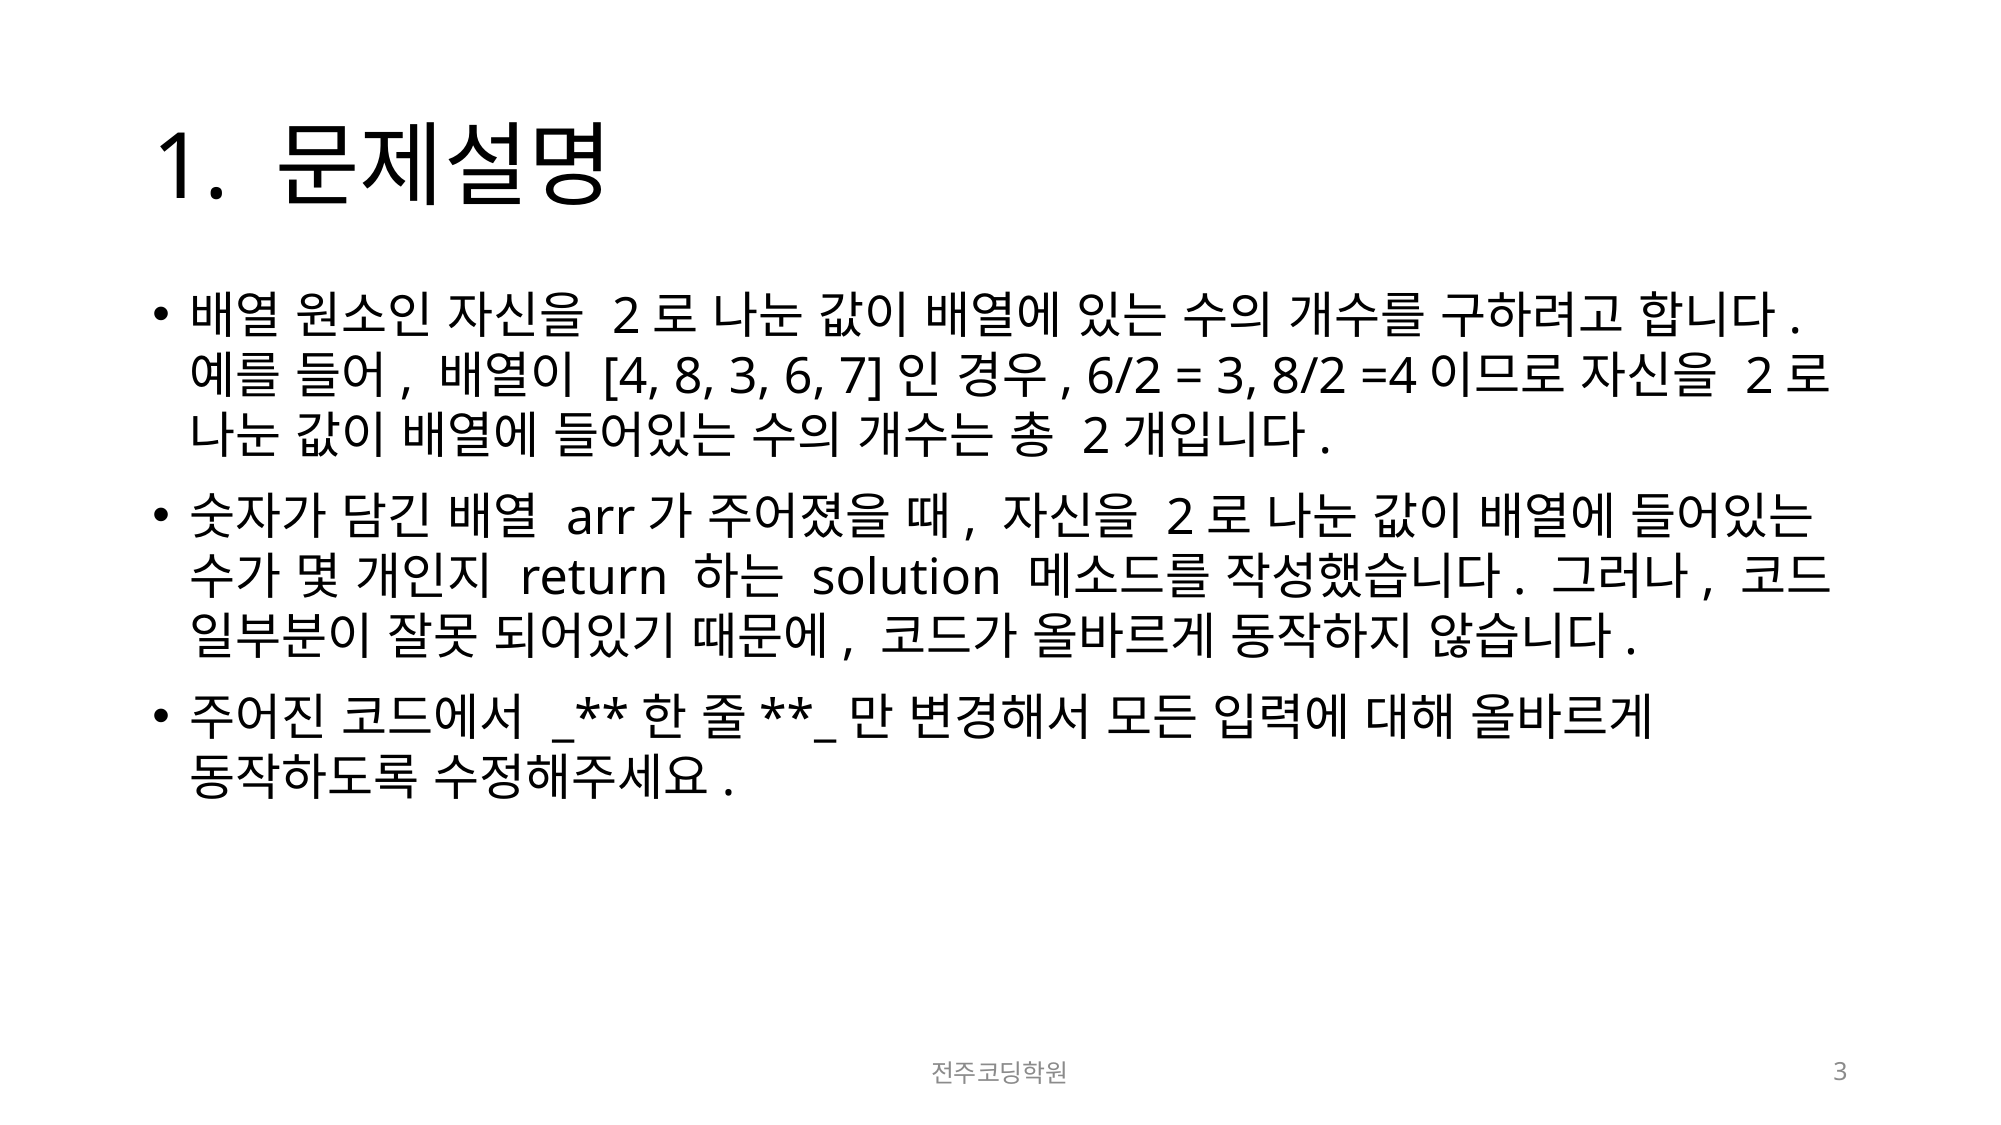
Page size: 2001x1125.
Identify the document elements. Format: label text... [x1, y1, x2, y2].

list 배열 원소인 자신을 2로 나눈 값이 배열에 있는 수의 개수를 구하려고 합니다. 예를 들어, 배열이 [4, 8, 3, 6, 7]인 경우, 6/2 = 3, 8/2 =4이므로 자신을 2로 나눈 값이 배열에 들어있는 수의 개수는 총 2개입니다. 숫자가 담긴 배열 arr가 주어졌을 때, 자신을 2로 나눈 값이 배열에 들어있는 수가 몇 개인지 return 하는 solution 메소드를 작성했습니다. 그러나, 코드 일부분이 잘못 되어있기 때문에, 코드가 올바르게 동작하지 않습니다. 주어진 코드에서 _**한 줄**_만 변경해서 모든 입력에 대해 올바르게 동작하도록 수정해주세요. [137, 275, 1863, 1017]
slide_number 3 [1412, 1042, 1863, 1103]
footer 전주코딩학원 [662, 1042, 1338, 1103]
title 1. 문제설명 [137, 59, 1863, 275]
